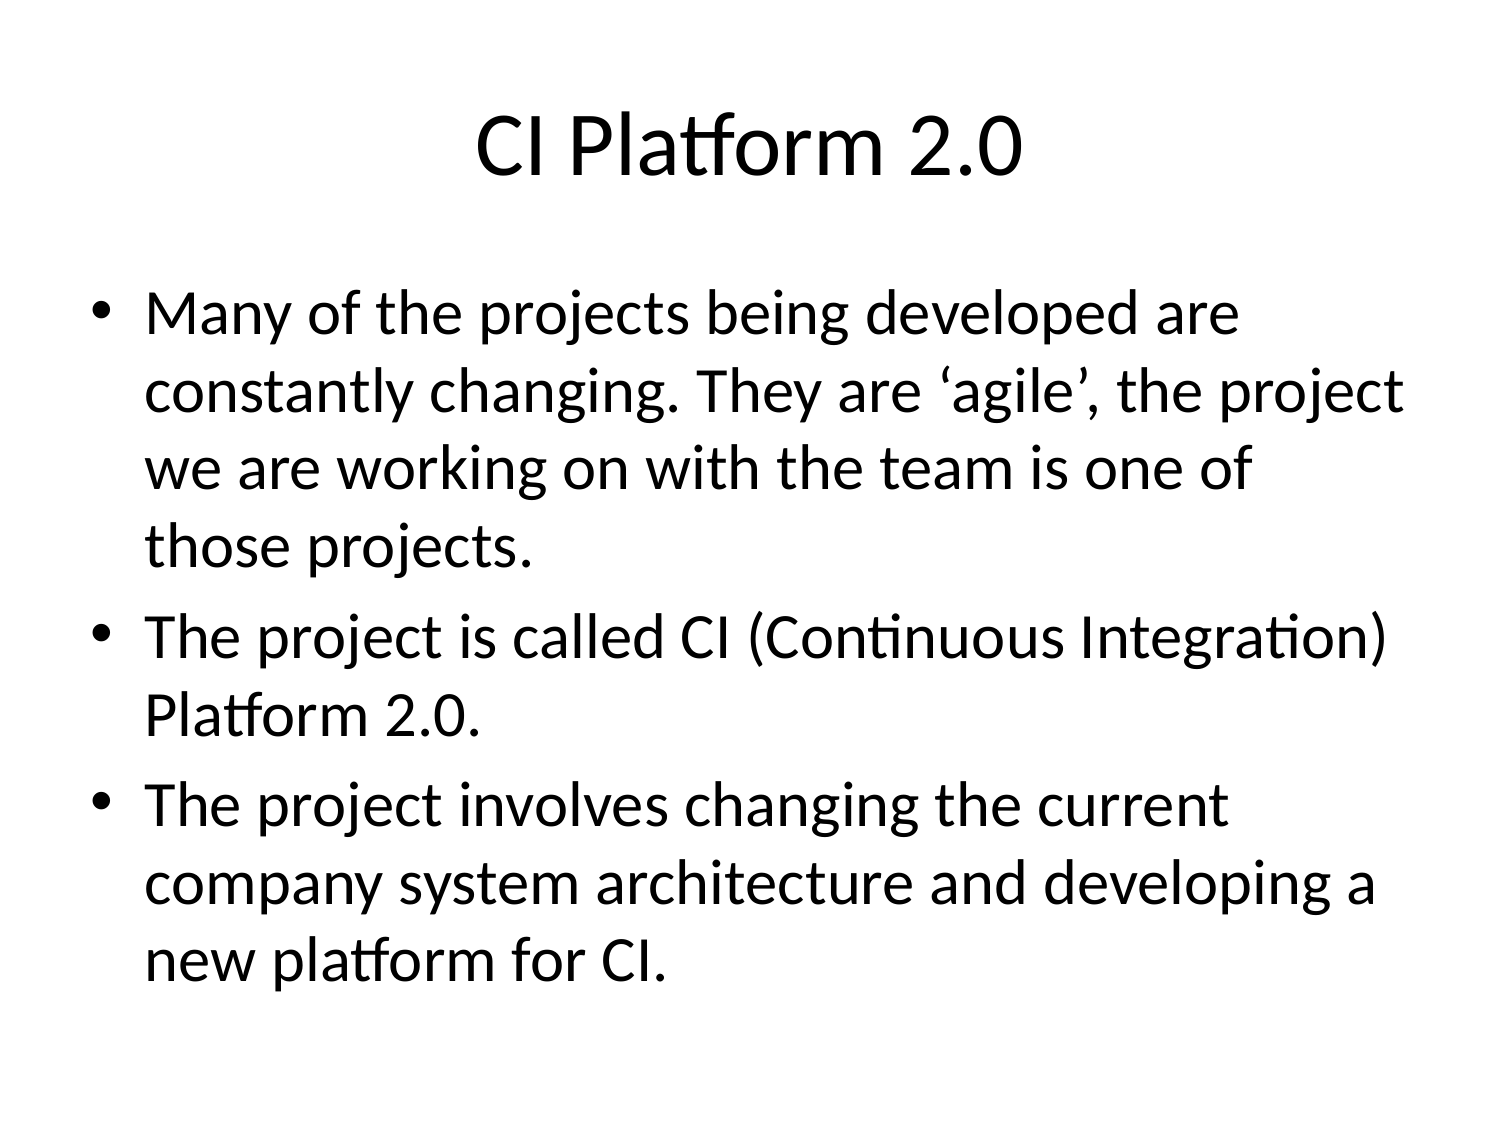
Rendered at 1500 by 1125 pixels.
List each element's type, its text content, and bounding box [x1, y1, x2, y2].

title CI Platform 2.0 [75, 45, 1425, 233]
list Many of the projects being developed are constantly changing. They are ‘agile’, the project we are working on with the team is one of those projects. The project is called CI (Continuous Integration) Platform 2.0. The project involves changing the current company system architecture and developing a new platform for CI. [75, 262, 1425, 1005]
